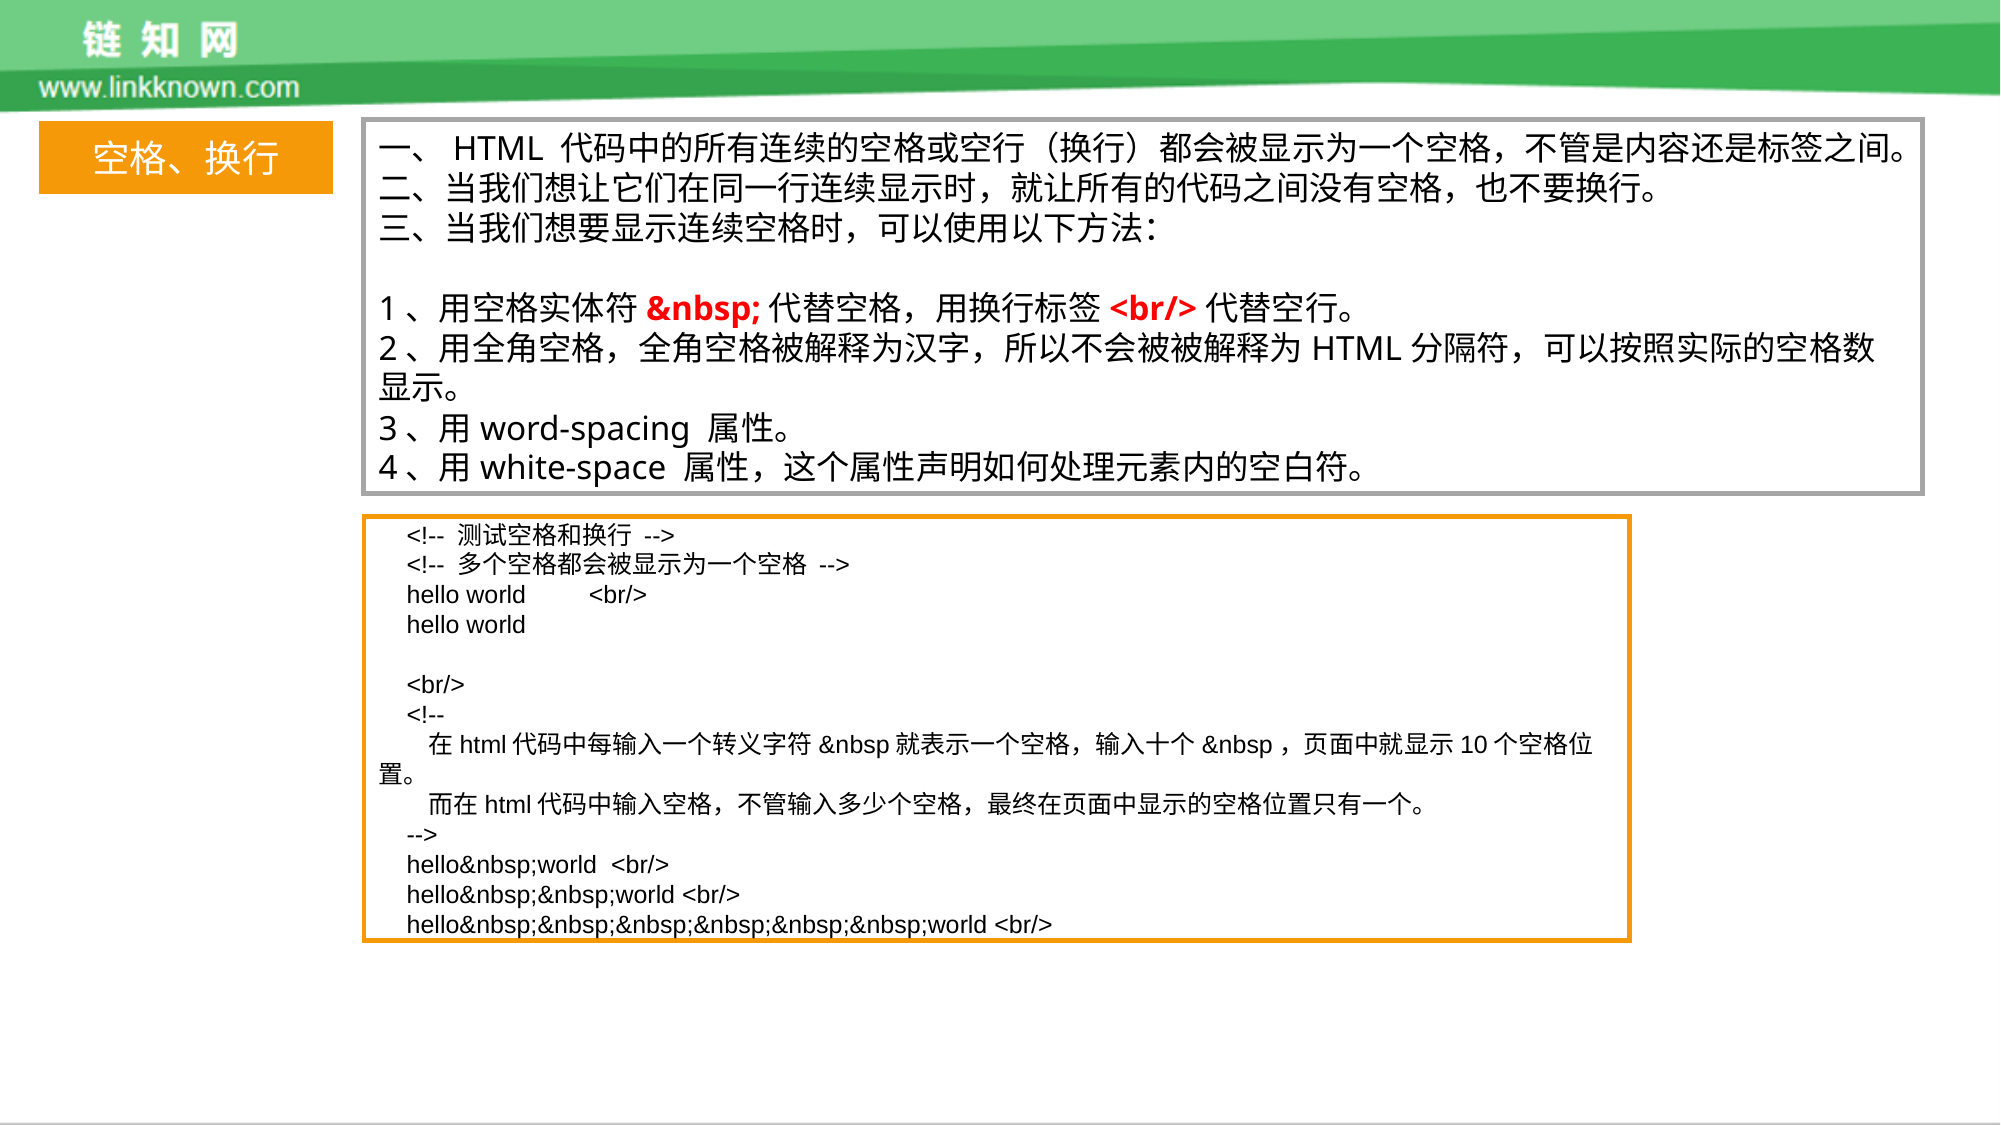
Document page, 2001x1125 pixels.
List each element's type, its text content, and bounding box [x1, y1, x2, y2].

text_box 一、HTML 代码中的所有连续的空格或空行（换行）都会被显示为一个空格，不管是内容还是标签之间。 二、当我们想让它们在同一行连续显示时，就让所有的代码之间没有空格，也不要换行。 三、当我们想要显示连续空格时，可以使用以下方法： 1、用空格实体符&nbsp;代替空格，用换行标签<br/>代替空行。 2、用全角空格，全角空格被解释为汉字，所以不会被被解释为HTML分隔符，可以按照实际的空格数显示。 3、用word-spacing 属性。 4、用white-space 属性，这个属性声明如何处理元素内的空白符。 [363, 119, 1923, 495]
text_box <!-- 测试空格和换行 --> <!-- 多个空格都会被显示为一个空格 --> hello world <br/> hello world <br/> <!-- 在html代码中每输入一个转义字符&nbsp就表示一个空格，输入十个&nbsp，页面中就显示10个空格位置。 而在html代码中输入空格，不管输入多少个空格，最终在页面中显示的空格位置只有一个。 --> hello&nbsp;world <br/> hello&nbsp;&nbsp;world <br/> hello&nbsp;&nbsp;&nbsp;&nbsp;&nbsp;&nbsp;world <br/> [363, 516, 1630, 942]
text_box 空格、换行 [37, 119, 335, 196]
picture [0, 0, 2001, 1125]
